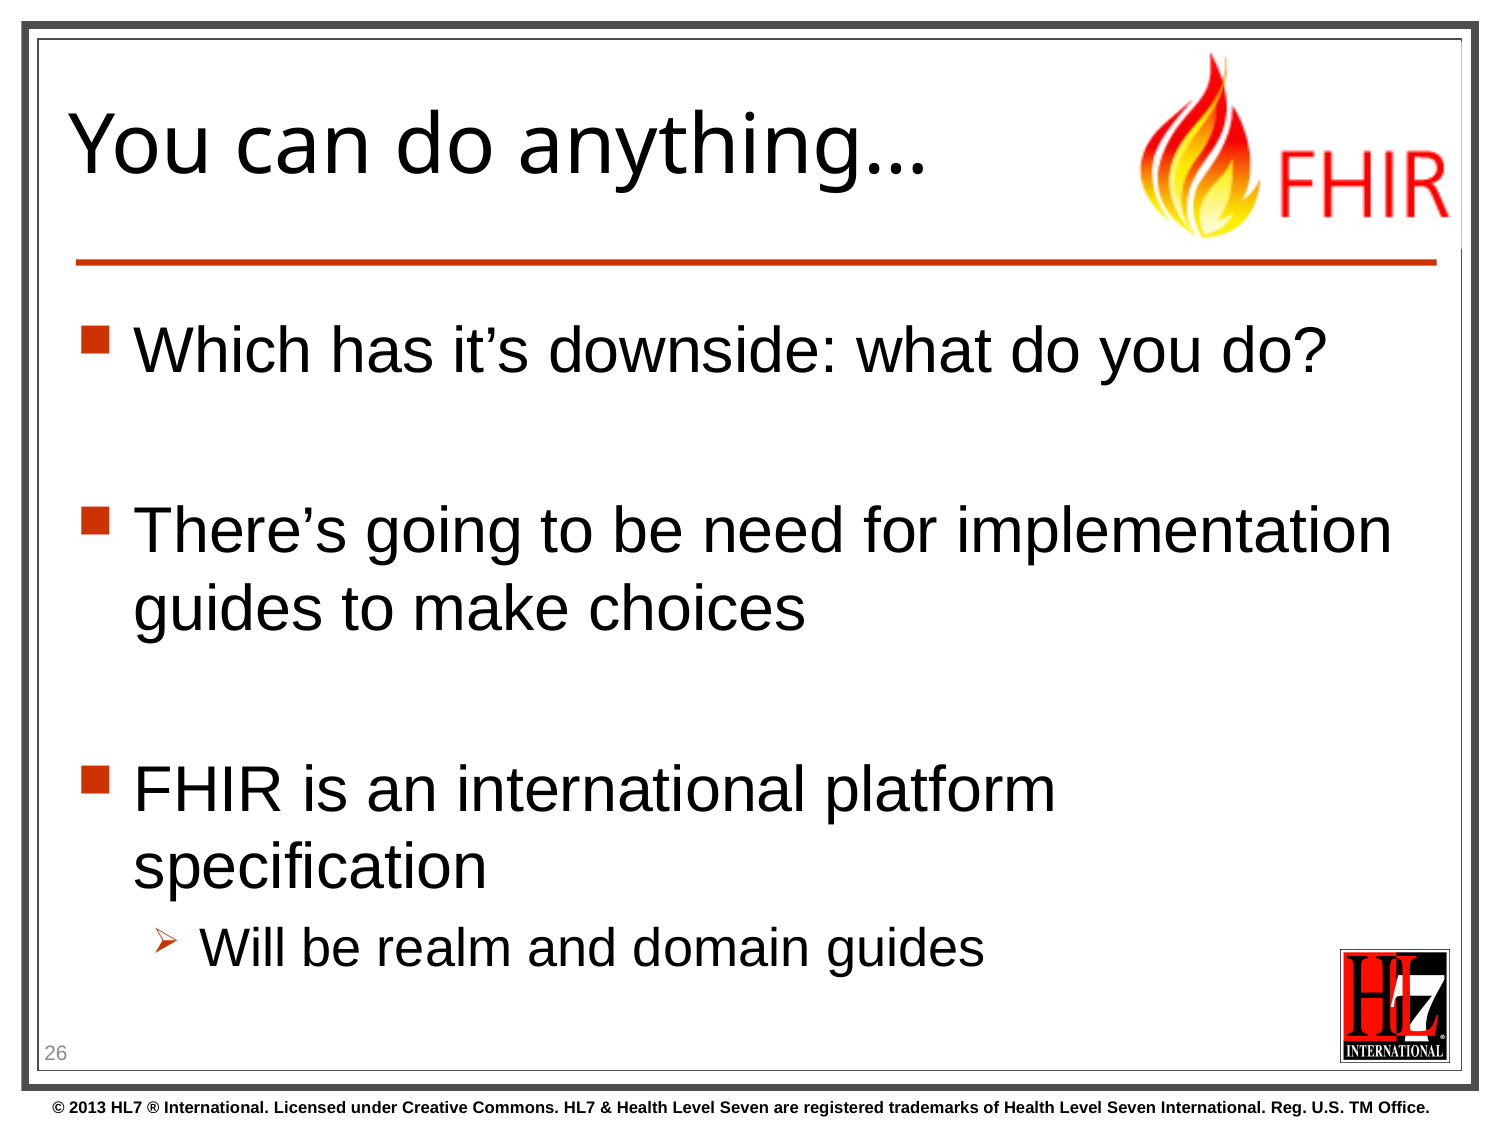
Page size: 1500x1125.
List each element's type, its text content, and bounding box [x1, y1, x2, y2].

picture [1128, 42, 1462, 249]
list Which has it’s downside: what do you do? There’s going to be need for implementation guides to make choices FHIR is an international platform specification Will be realm and domain guides [62, 299, 1438, 1035]
slide_number 26 [29, 1034, 148, 1071]
title You can do anything… [53, 54, 1128, 244]
picture [1340, 949, 1450, 1063]
